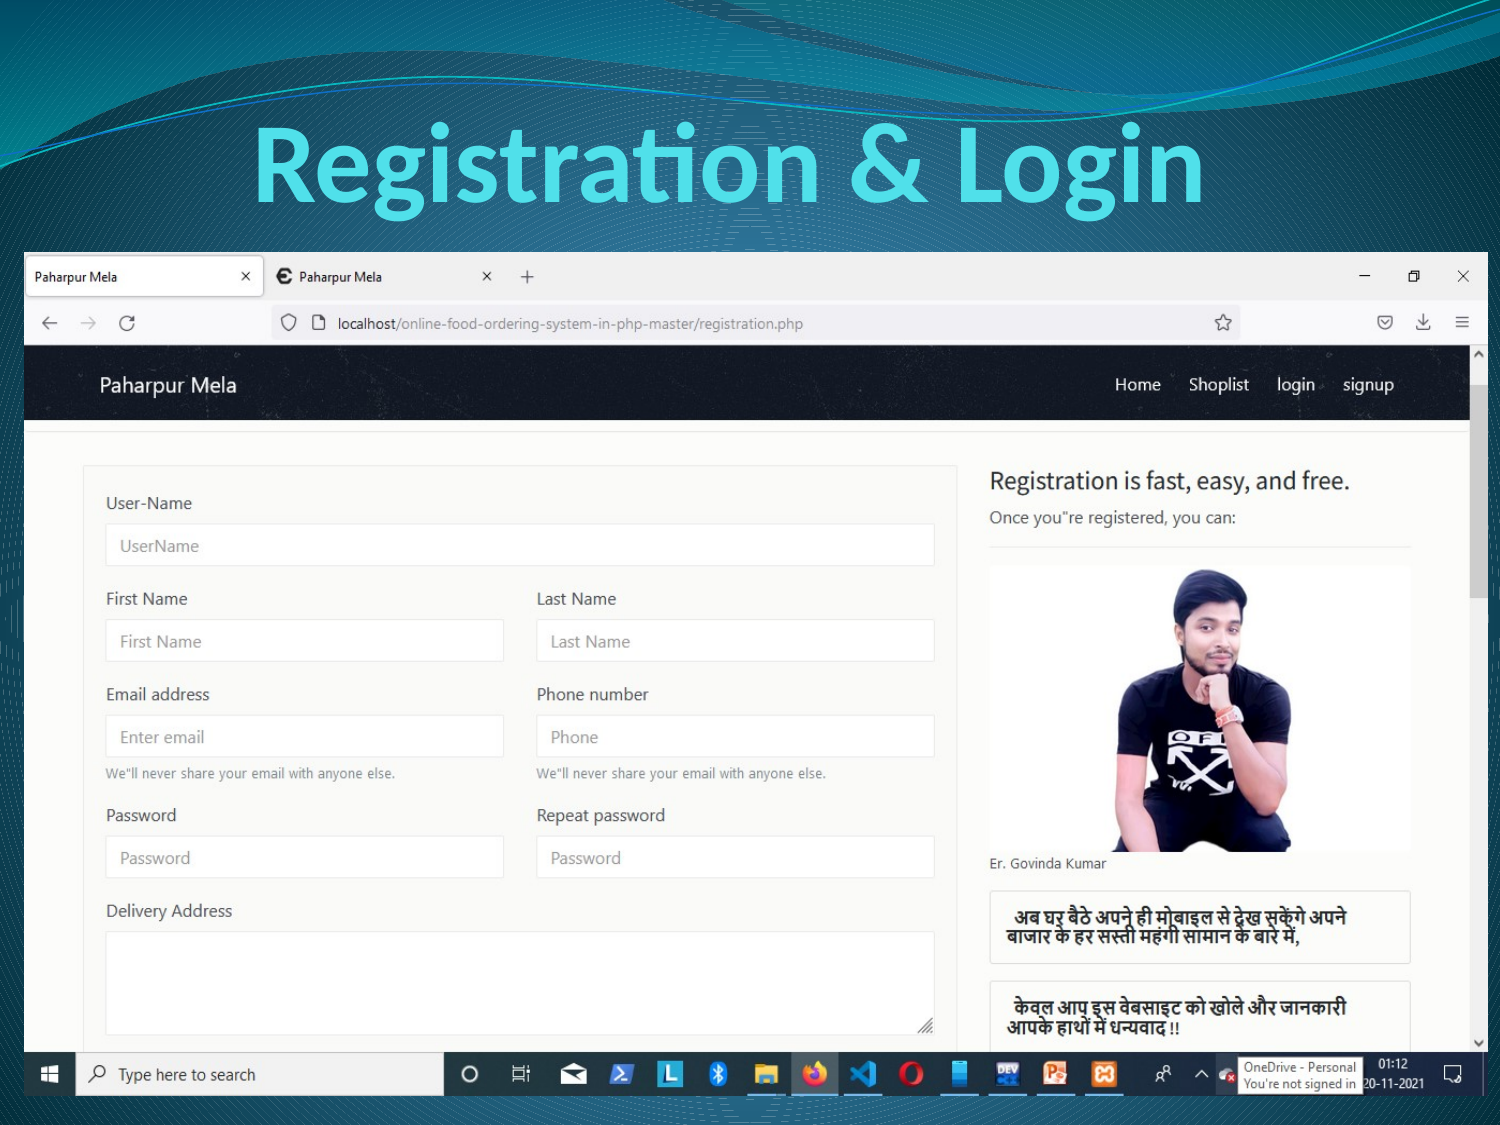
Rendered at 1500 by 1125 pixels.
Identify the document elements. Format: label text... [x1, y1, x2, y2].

picture [24, 251, 1488, 1096]
title Registration & Login [87, 87, 1376, 225]
